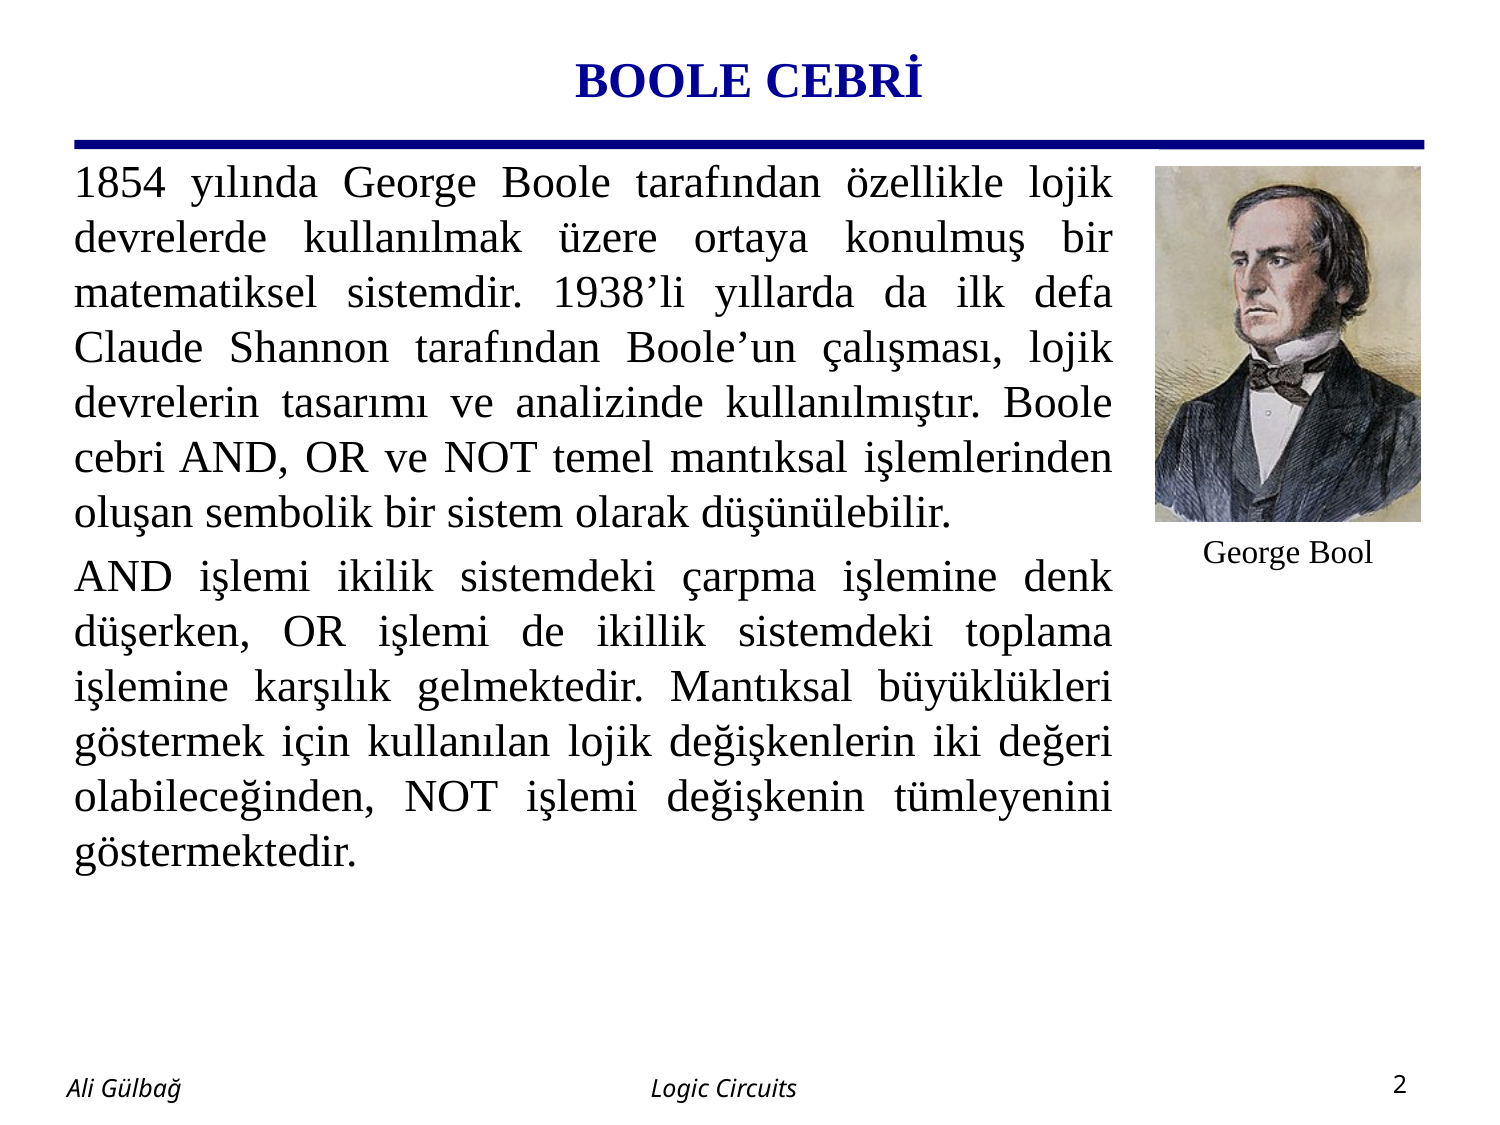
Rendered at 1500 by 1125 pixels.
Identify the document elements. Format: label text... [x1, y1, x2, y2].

footer Logic Circuits [454, 1049, 993, 1125]
text_box George Bool [1155, 529, 1421, 578]
picture [1155, 165, 1422, 522]
list 1854 yılında George Boole tarafından özellikle lojik devrelerde kullanılmak üzere ortaya konulmuş bir matematiksel sistemdir. 1938’li yıllarda da ilk defa Claude Shannon tarafından Boole’un çalışması, lojik devrelerin tasarımı ve analizinde kullanılmıştır. Boole cebri AND, OR ve NOT temel mantıksal işlemlerinden oluşan sembolik bir sistem olarak düşünülebilir. AND işlemi ikilik sistemdeki çarpma işlemine denk düşerken, OR işlemi de ikillik sistemdeki toplama işlemine karşılık gelmektedir. Mantıksal büyüklükleri göstermek için kullanılan lojik değişkenlerin iki değeri olabileceğinden, NOT işlemi değişkenin tümleyenini göstermektedir. [58, 144, 1129, 898]
title BOOLE CEBRİ [111, 12, 1388, 143]
